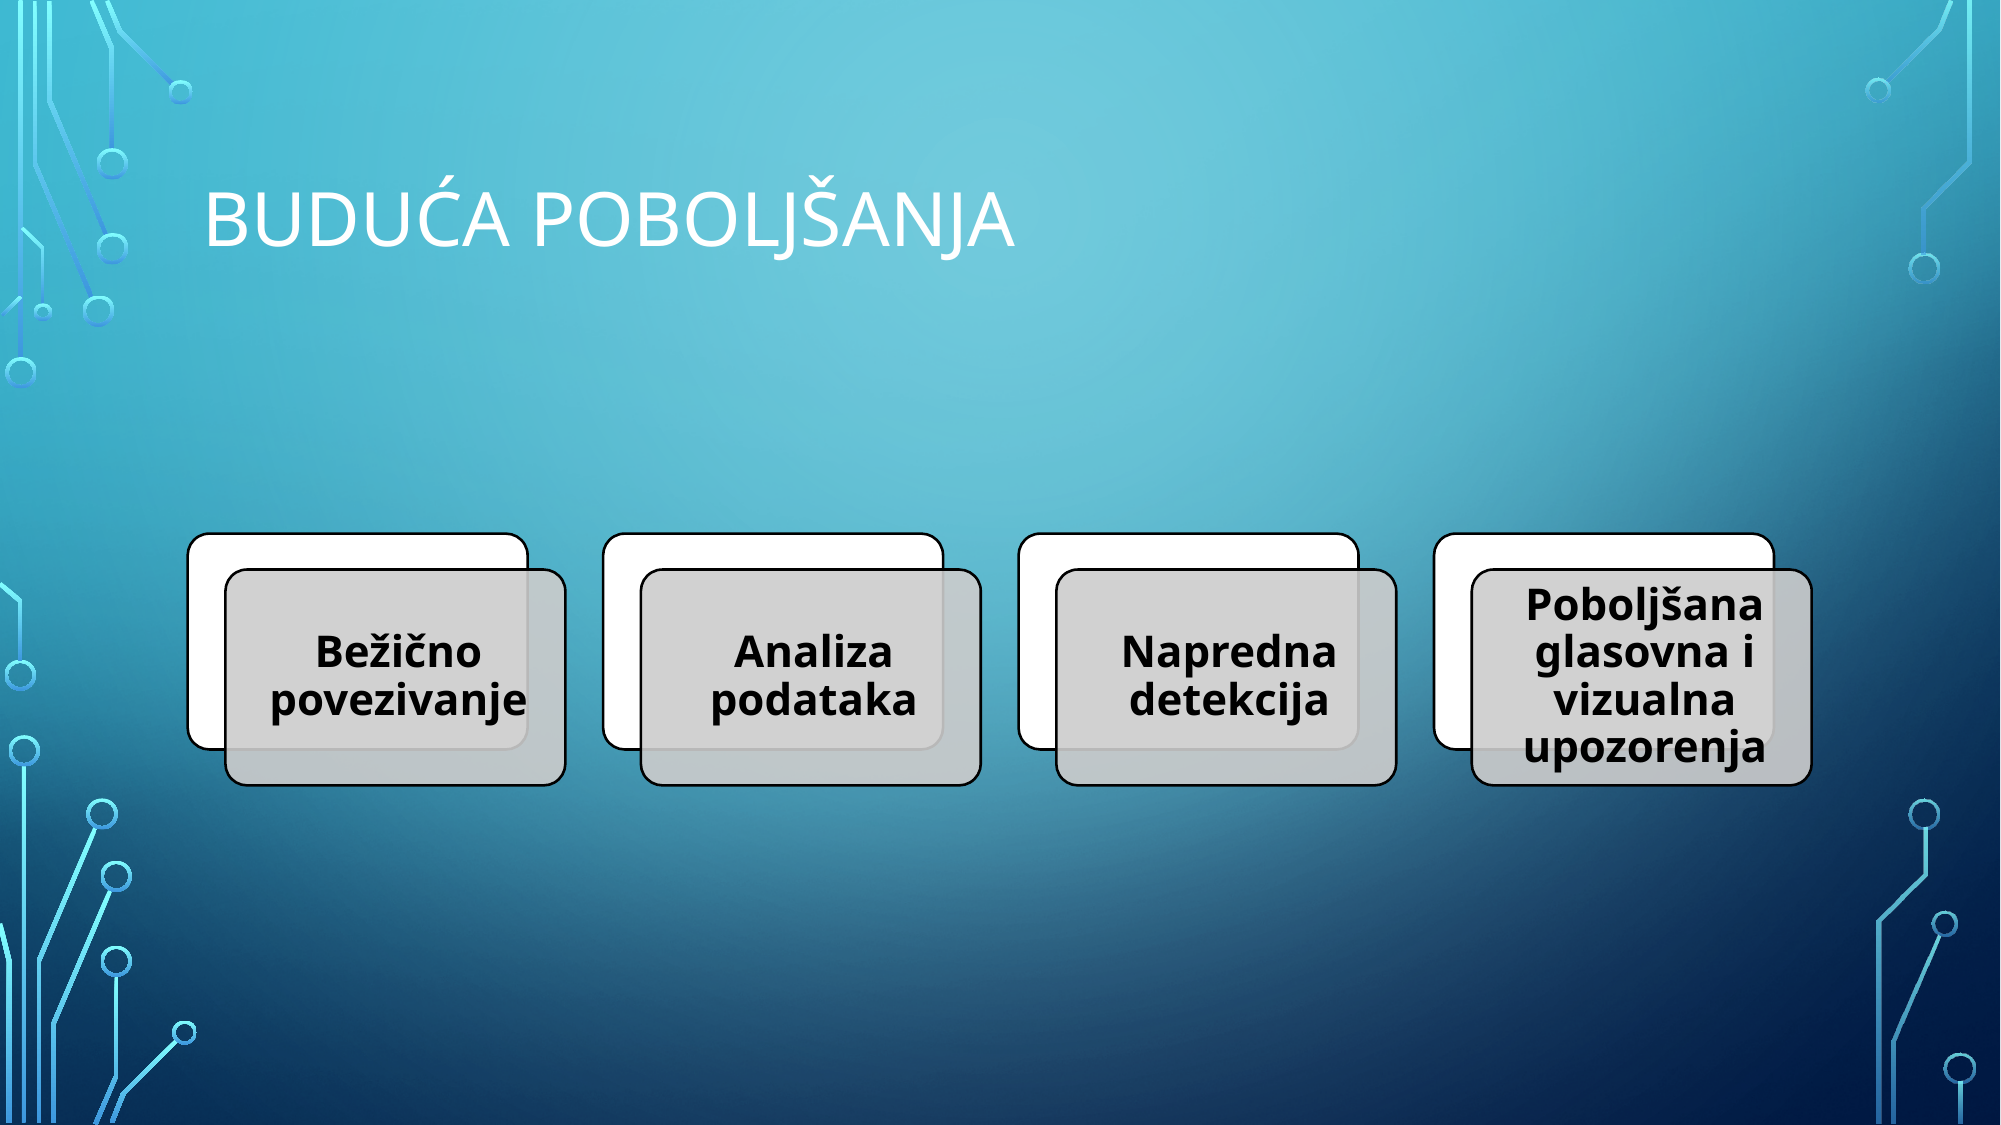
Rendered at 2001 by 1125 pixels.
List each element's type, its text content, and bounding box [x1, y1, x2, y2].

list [186, 368, 1813, 951]
title Buduća poboljšanja [187, 101, 1813, 344]
